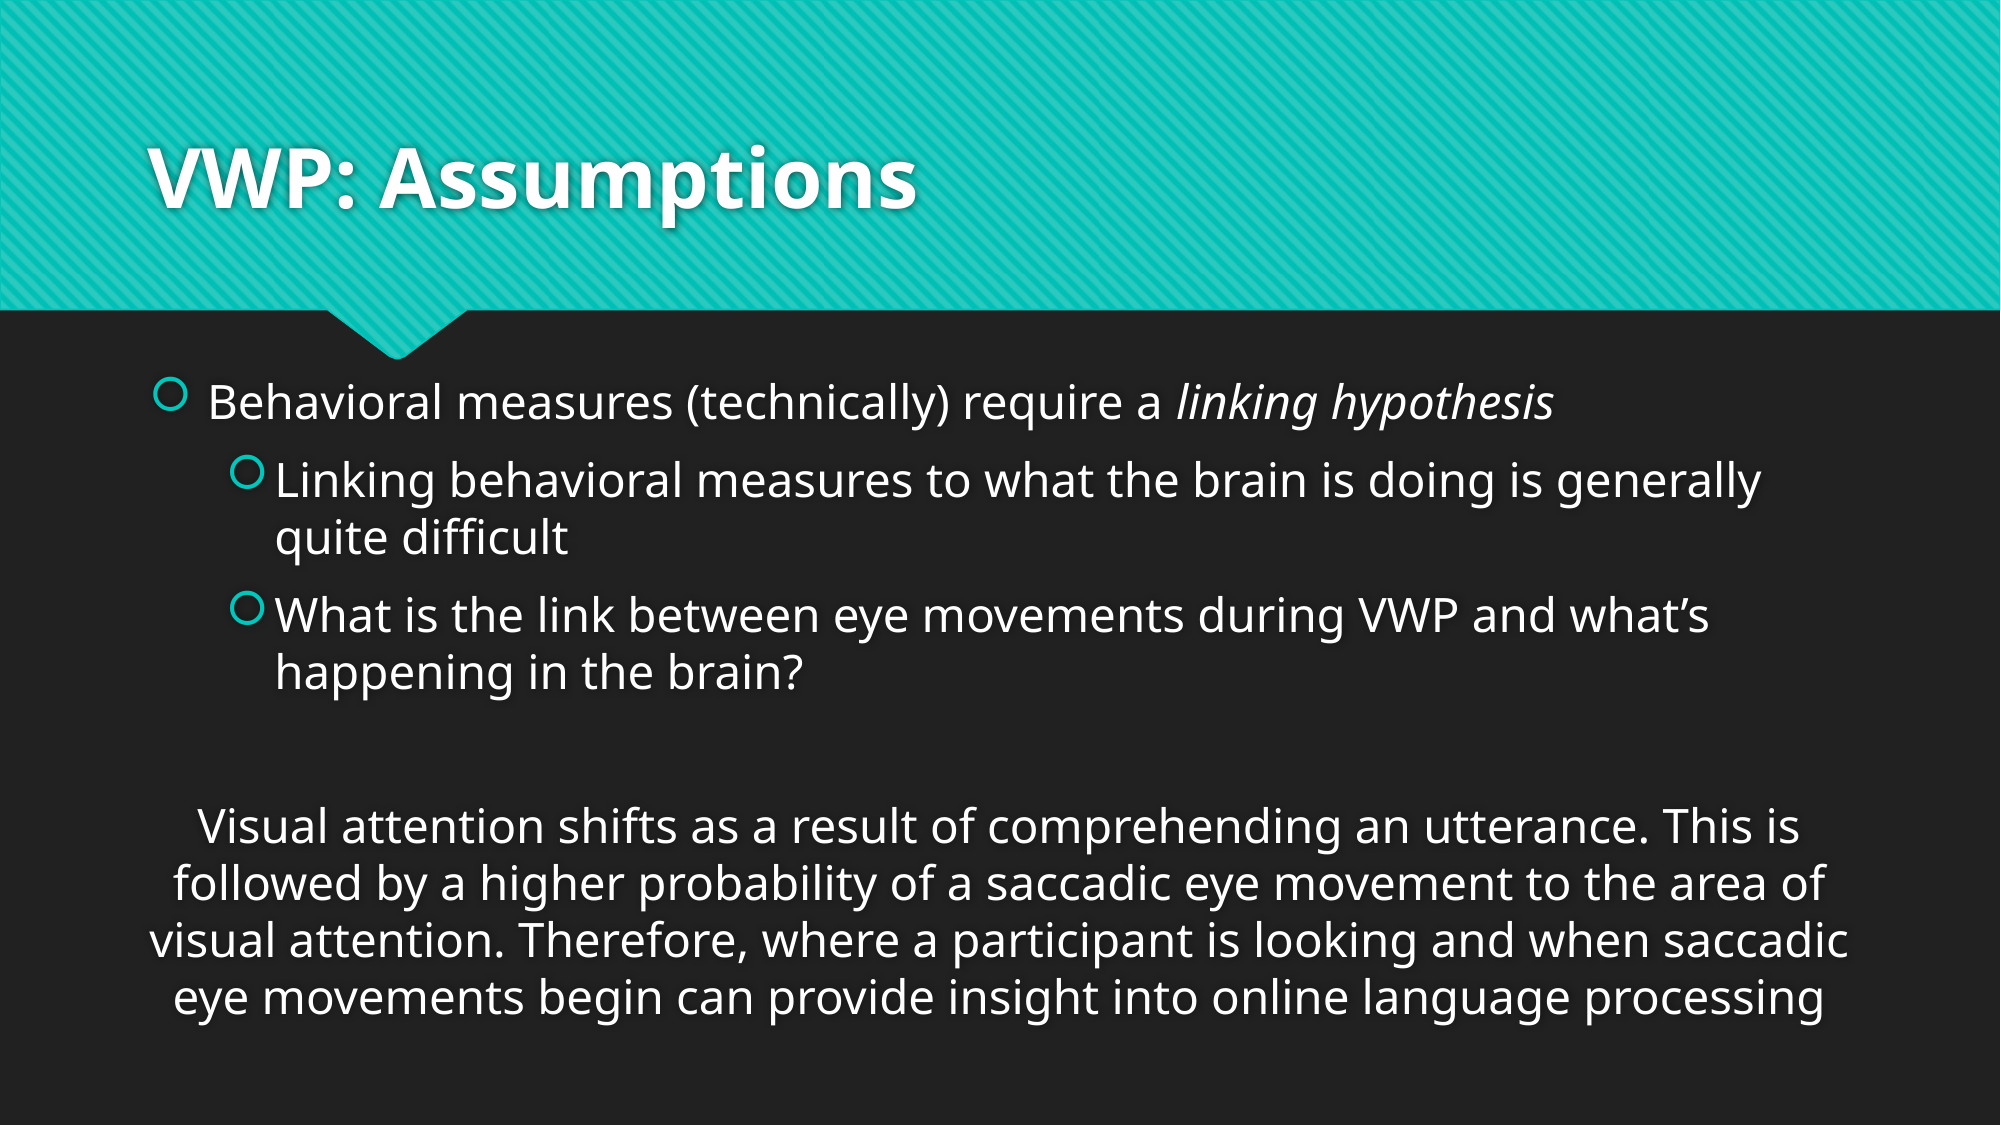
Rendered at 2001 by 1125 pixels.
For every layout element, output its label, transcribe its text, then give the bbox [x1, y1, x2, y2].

title VWP: Assumptions [132, 73, 1868, 233]
list Behavioral measures (technically) require a linking hypothesis Linking behavioral measures to what the brain is doing is generally quite difficult What is the link between eye movements during VWP and what’s happening in the brain? Visual attention shifts as a result of comprehending an utterance. This is followed by a higher probability of a saccadic eye movement to the area of visual attention. Therefore, where a participant is looking and when saccadic eye movements begin can provide insight into online language processing [134, 364, 1866, 1052]
